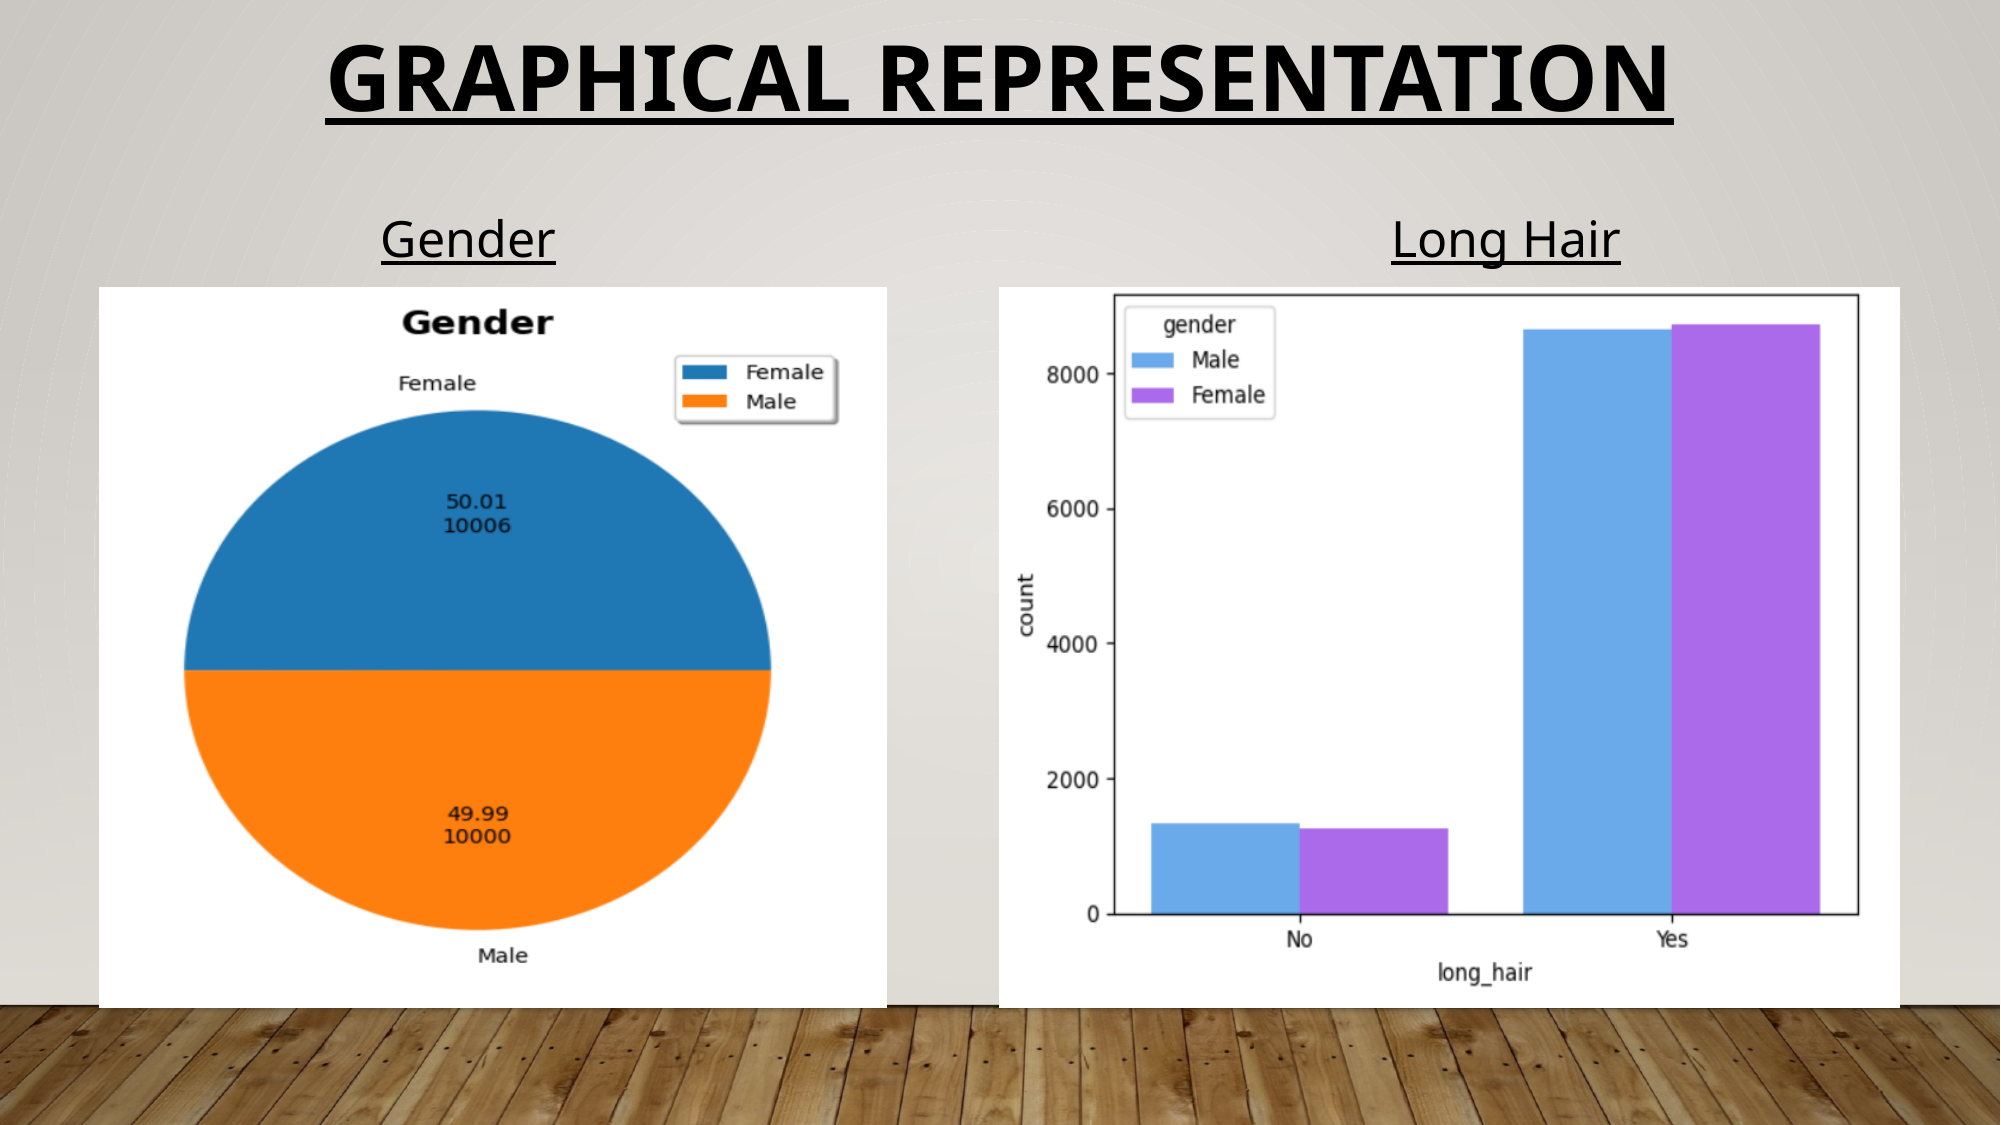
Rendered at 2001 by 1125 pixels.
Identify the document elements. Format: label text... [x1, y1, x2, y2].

picture [0, 287, 2000, 1125]
text_box Long Hair [1112, 186, 1901, 289]
text_box Gender [48, 186, 888, 289]
text_box Graphical Representation [99, 24, 1900, 150]
